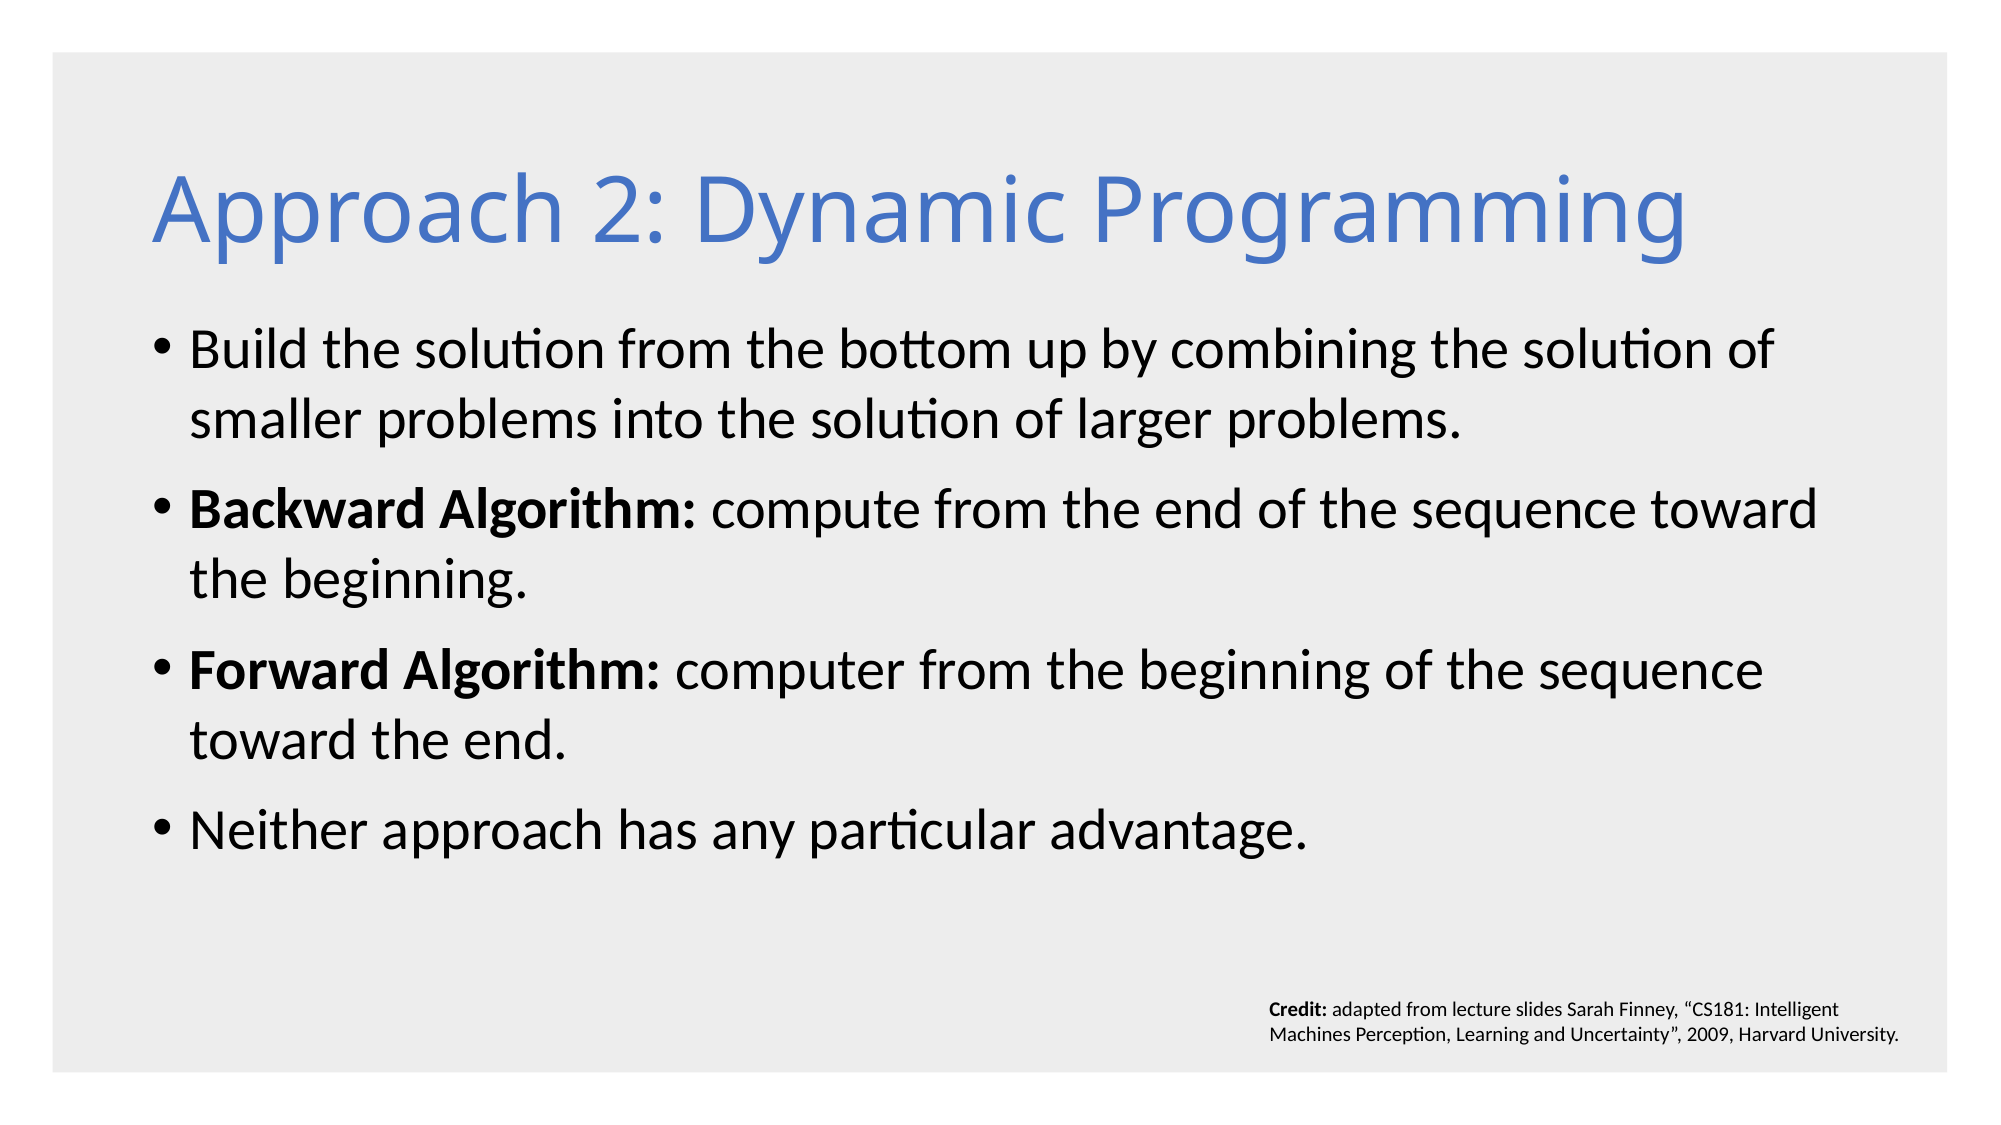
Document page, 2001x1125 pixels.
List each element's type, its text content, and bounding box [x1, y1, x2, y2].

text_box Credit: adapted from lecture slides Sarah Finney, “CS181: Intelligent Machines Perception, Learning and Uncertainty”, 2009, Harvard University. [1254, 988, 1929, 1054]
title Approach 2: Dynamic Programming [137, 103, 1863, 302]
list Build the solution from the bottom up by combining the solution of smaller problems into the solution of larger problems. Backward Algorithm: compute from the end of the sequence toward the beginning. Forward Algorithm: computer from the beginning of the sequence toward the end. Neither approach has any particular advantage. [137, 302, 1863, 1005]
text_box [52, 51, 1948, 1073]
